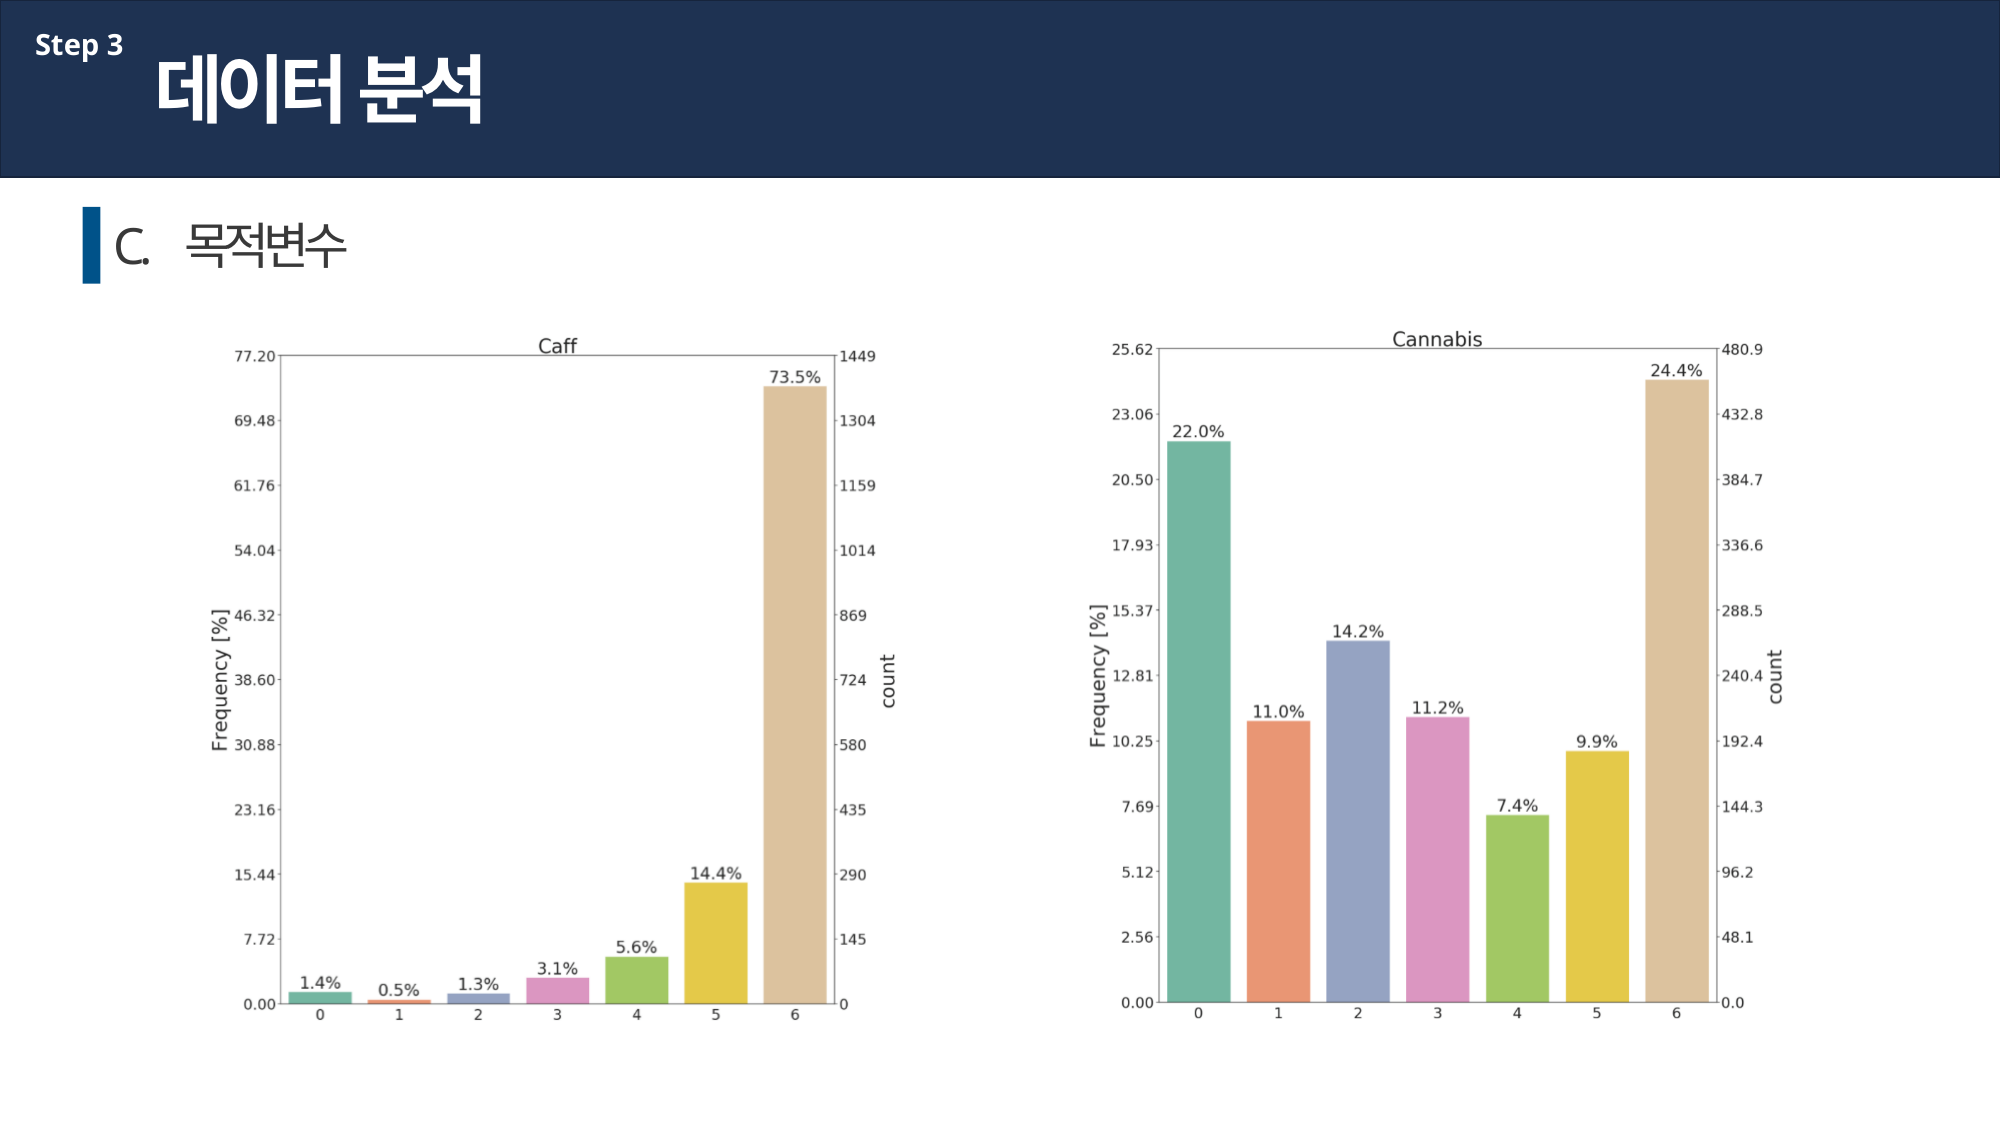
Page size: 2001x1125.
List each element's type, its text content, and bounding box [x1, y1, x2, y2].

picture [196, 322, 902, 1031]
text_box 데이터 분석 [139, 35, 504, 140]
text_box [0, 0, 2000, 178]
text_box C. 목적변수 [99, 207, 365, 283]
picture [1086, 322, 1804, 1031]
text_box Step 3 [20, 19, 146, 69]
text_box [82, 206, 101, 285]
